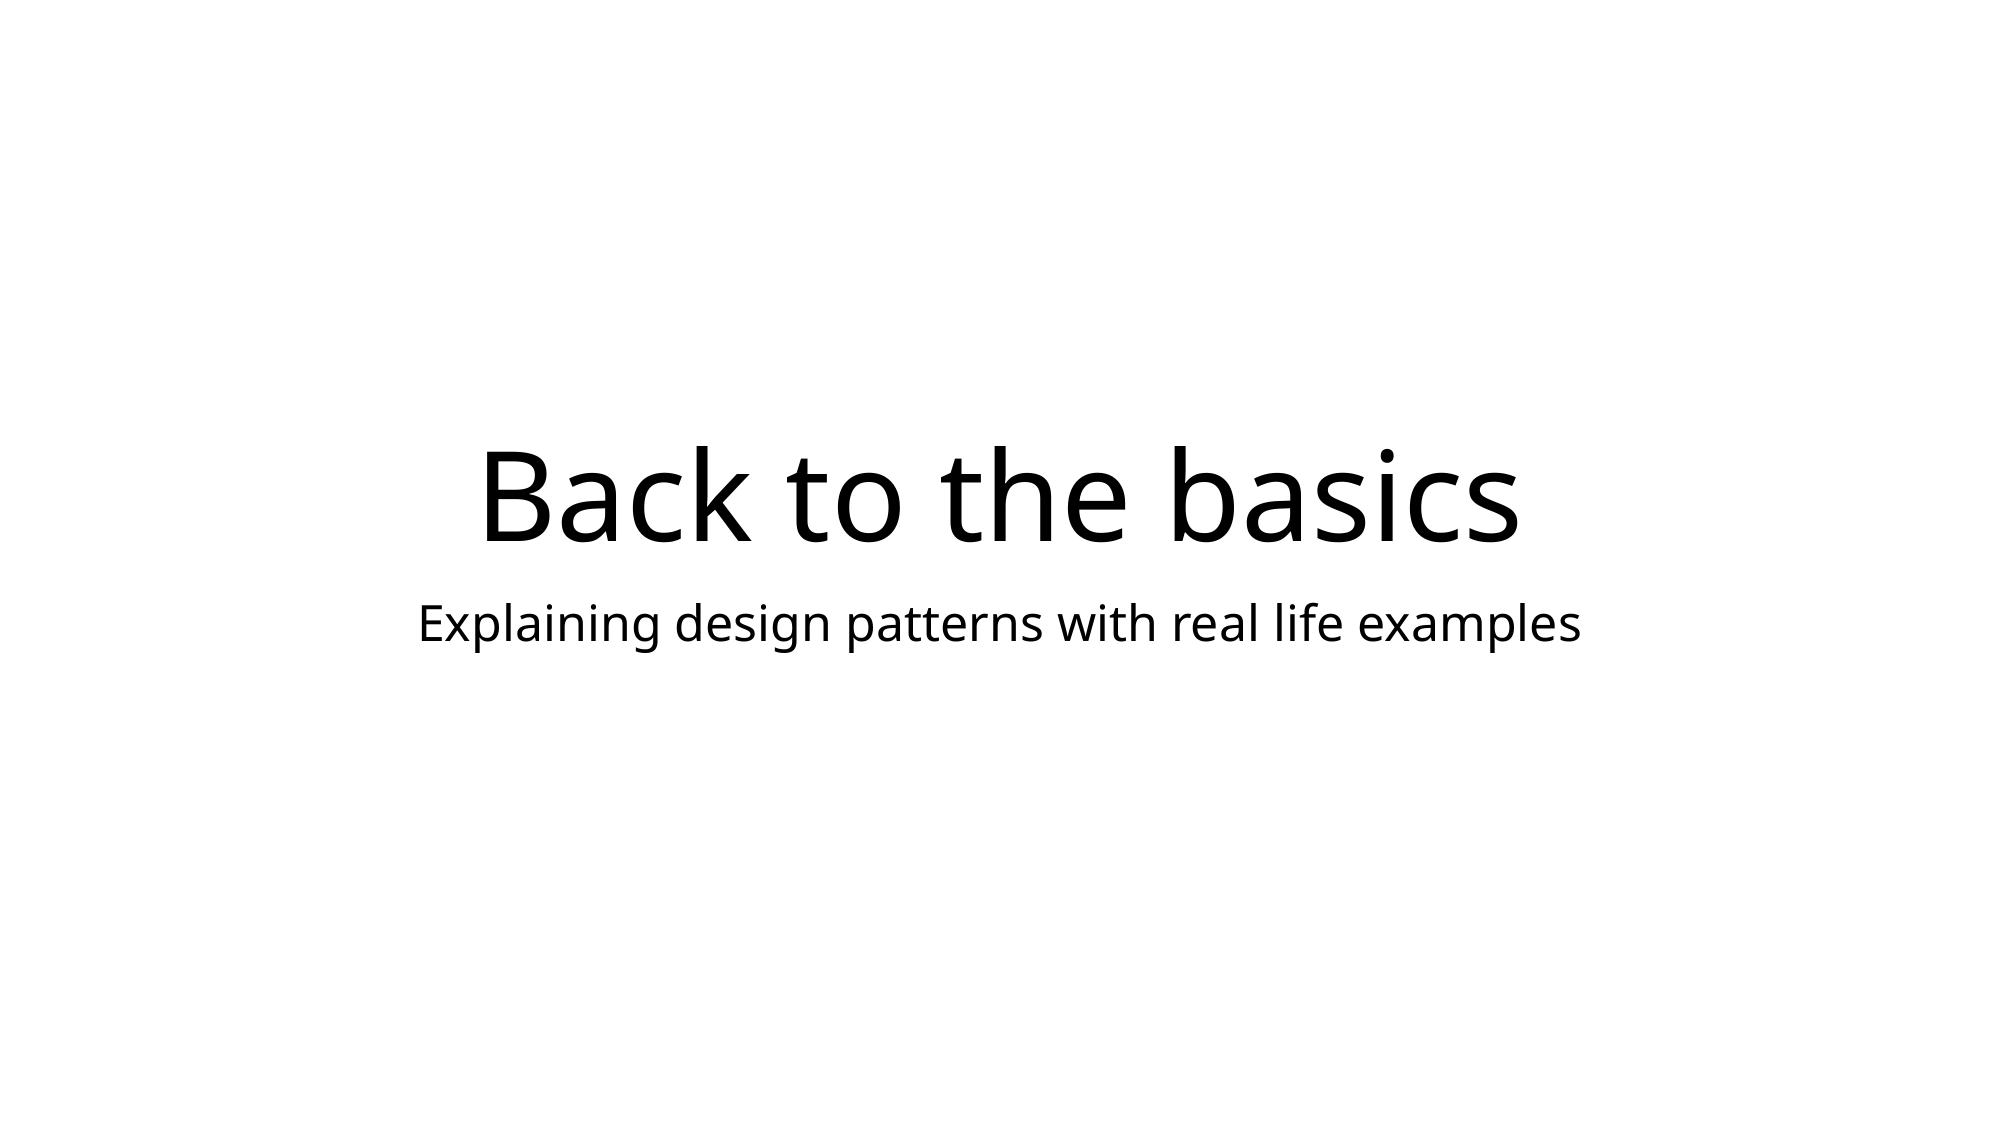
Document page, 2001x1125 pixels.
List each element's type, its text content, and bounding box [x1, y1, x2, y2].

subtitle Explaining design patterns with real life examples [249, 590, 1750, 863]
title Back to the basics [249, 184, 1750, 576]
